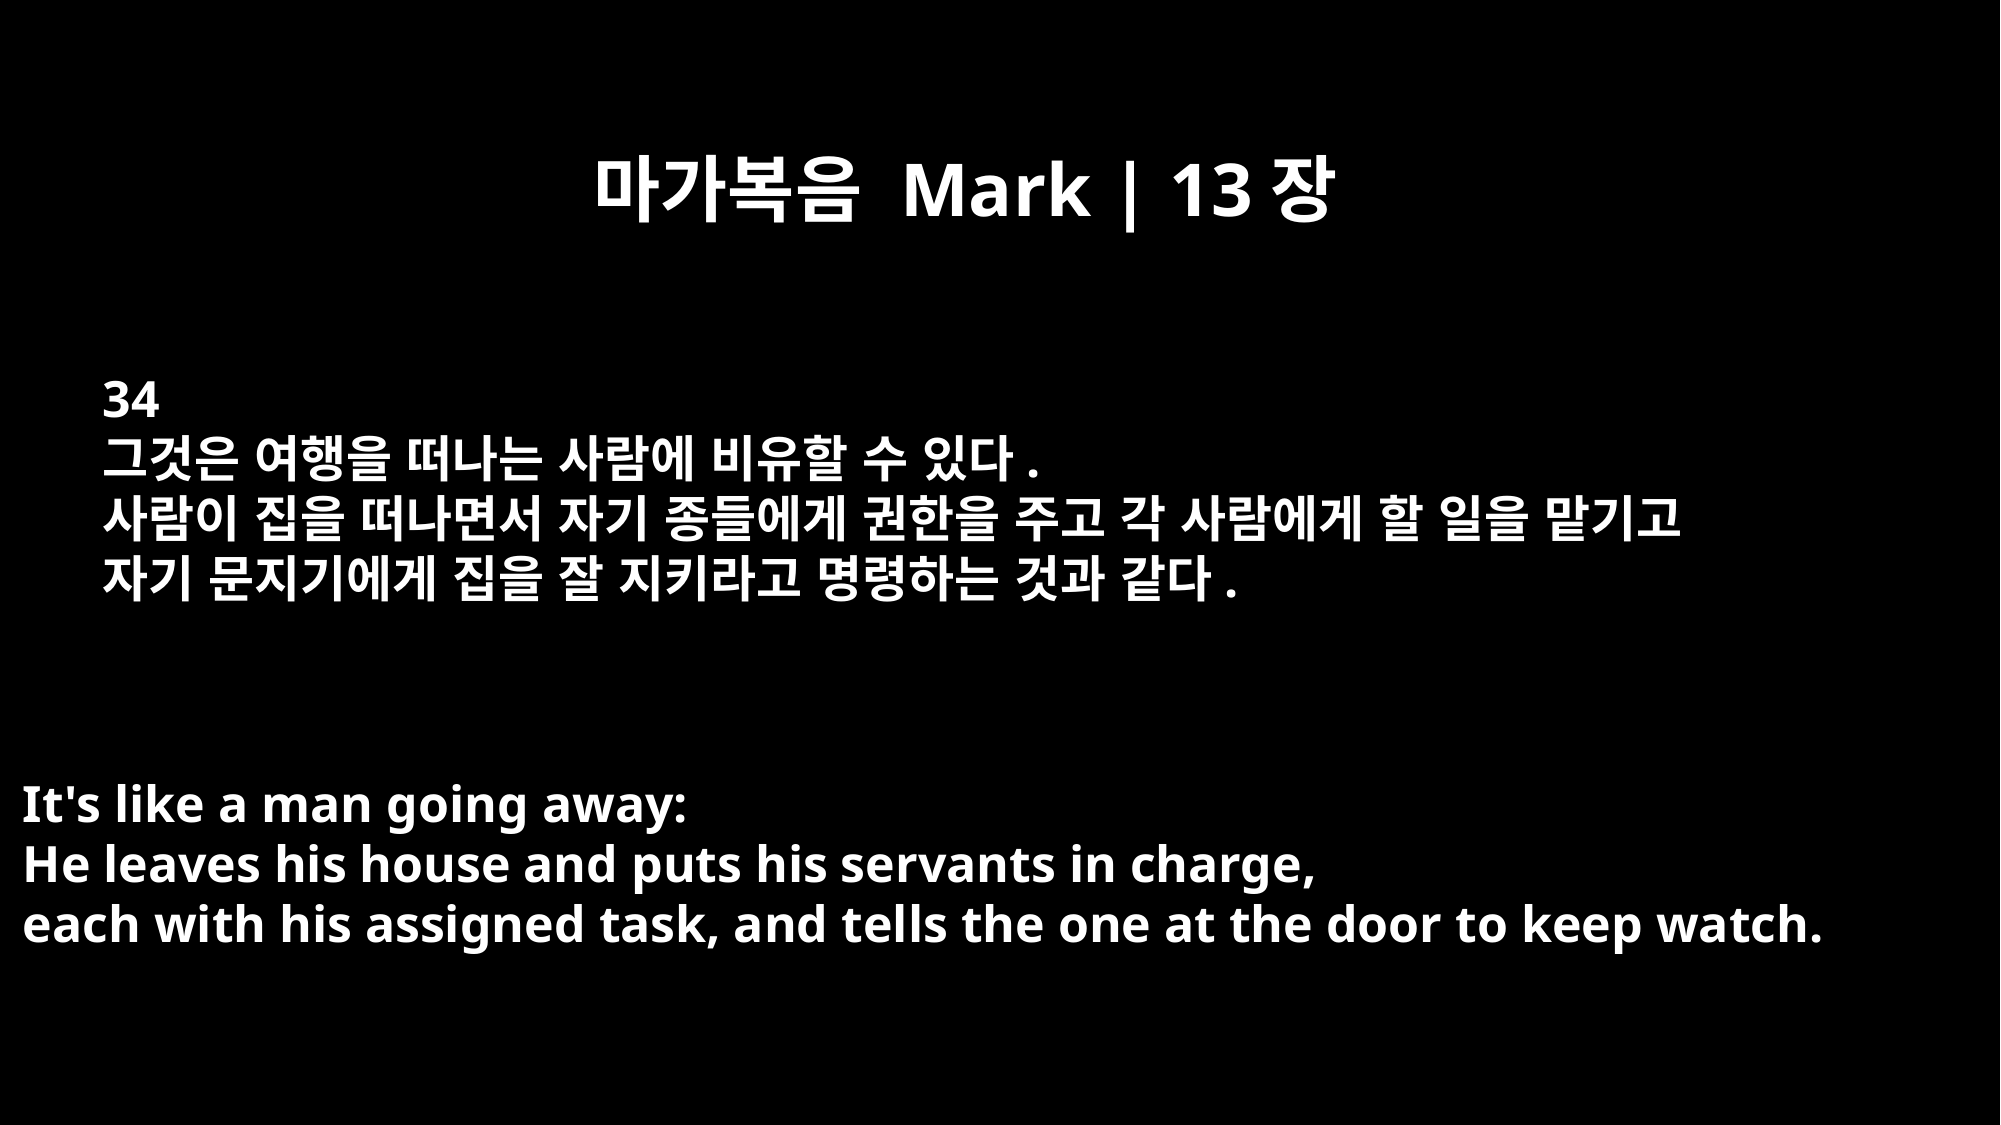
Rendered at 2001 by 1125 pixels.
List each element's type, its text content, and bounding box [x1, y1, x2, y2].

text_box 34 그것은 여행을 떠나는 사람에 비유할 수 있다. 사람이 집을 떠나면서 자기 종들에게 권한을 주고 각 사람에게 할 일을 맡기고 자기 문지기에게 집을 잘 지키라고 명령하는 것과 같다. [88, 359, 1712, 615]
text_box 마가복음 Mark | 13장 [578, 136, 1354, 239]
text_box It's like a man going away: He leaves his house and puts his servants in charge, each with his assigned task, and tells the one at the door to keep watch. [8, 764, 1839, 960]
